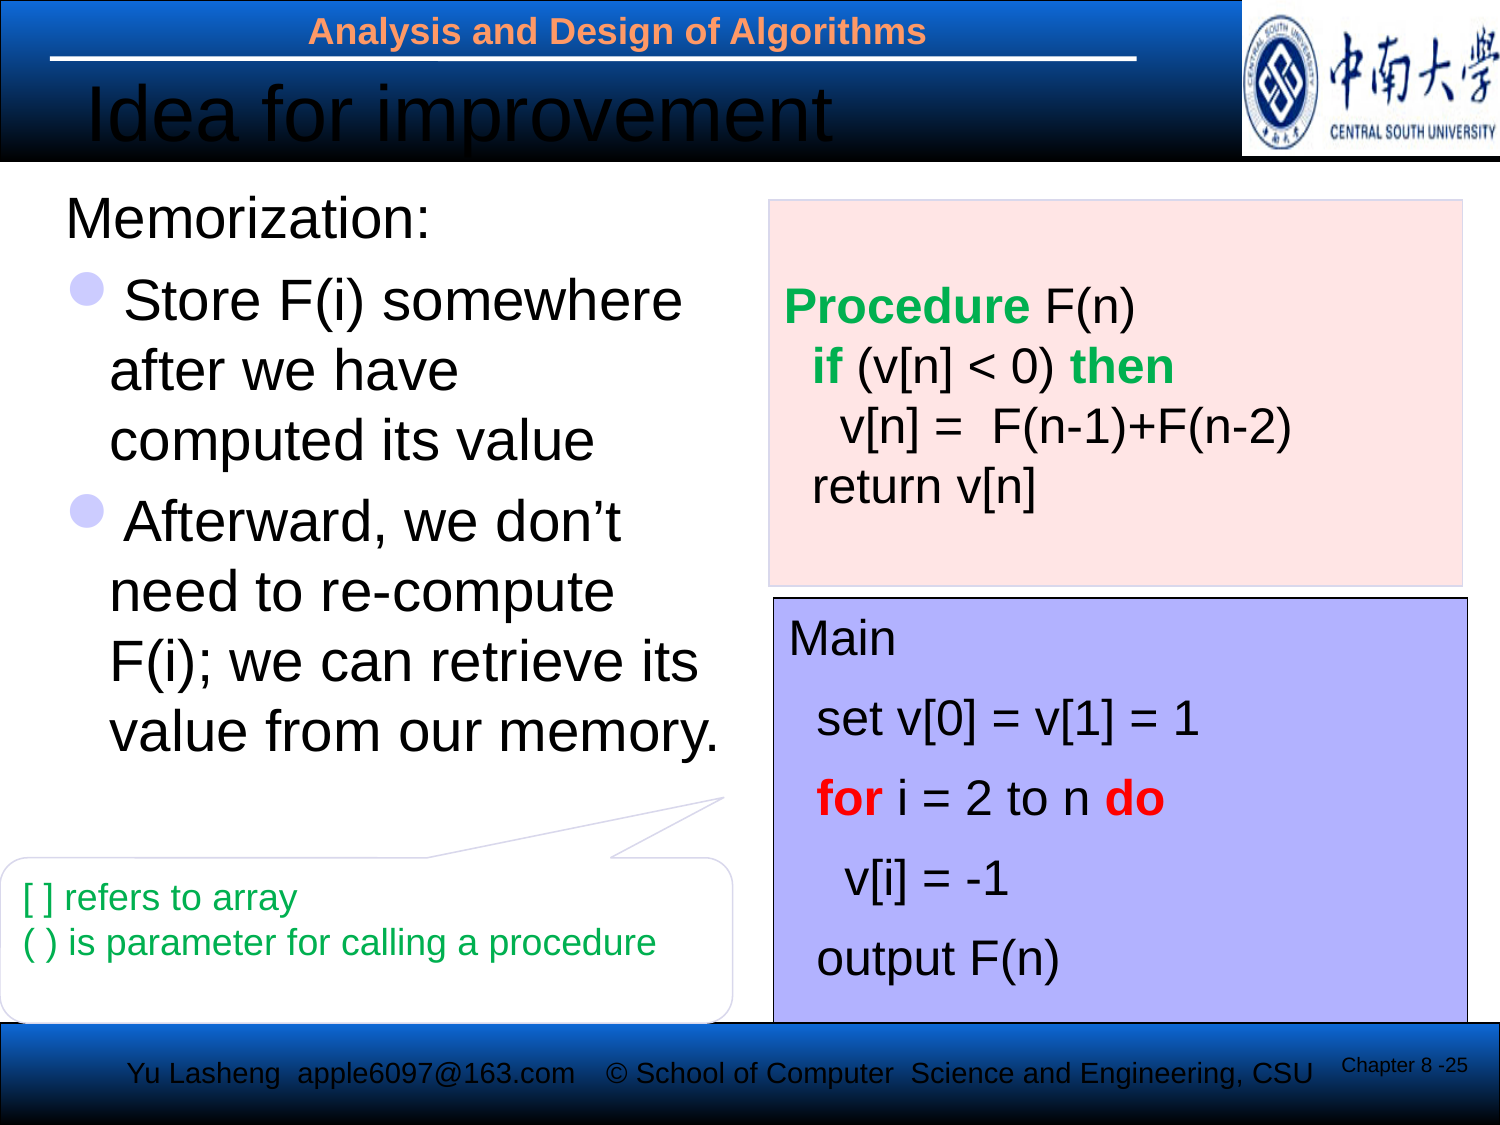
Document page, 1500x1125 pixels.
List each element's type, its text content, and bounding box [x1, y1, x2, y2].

title Idea for improvement [70, 58, 1243, 162]
list Procedure F(n) if (v[n] < 0) then v[n] = F(n-1)+F(n-2) return v[n] [768, 199, 1463, 587]
list Memorization: Store F(i) somewhere after we have computed its value Afterward, we don’t need to re-compute F(i); we can retrieve its value from our memory. [49, 172, 745, 1101]
picture [1242, 0, 1500, 156]
text_box [ ] refers to array ( ) is parameter for calling a procedure [0, 797, 733, 1024]
text_box Main set v[0] = v[1] = 1 for i = 2 to n do v[i] = -1 output F(n) [773, 597, 1468, 1024]
slide_number Chapter 8 -25 [1293, 1044, 1484, 1120]
